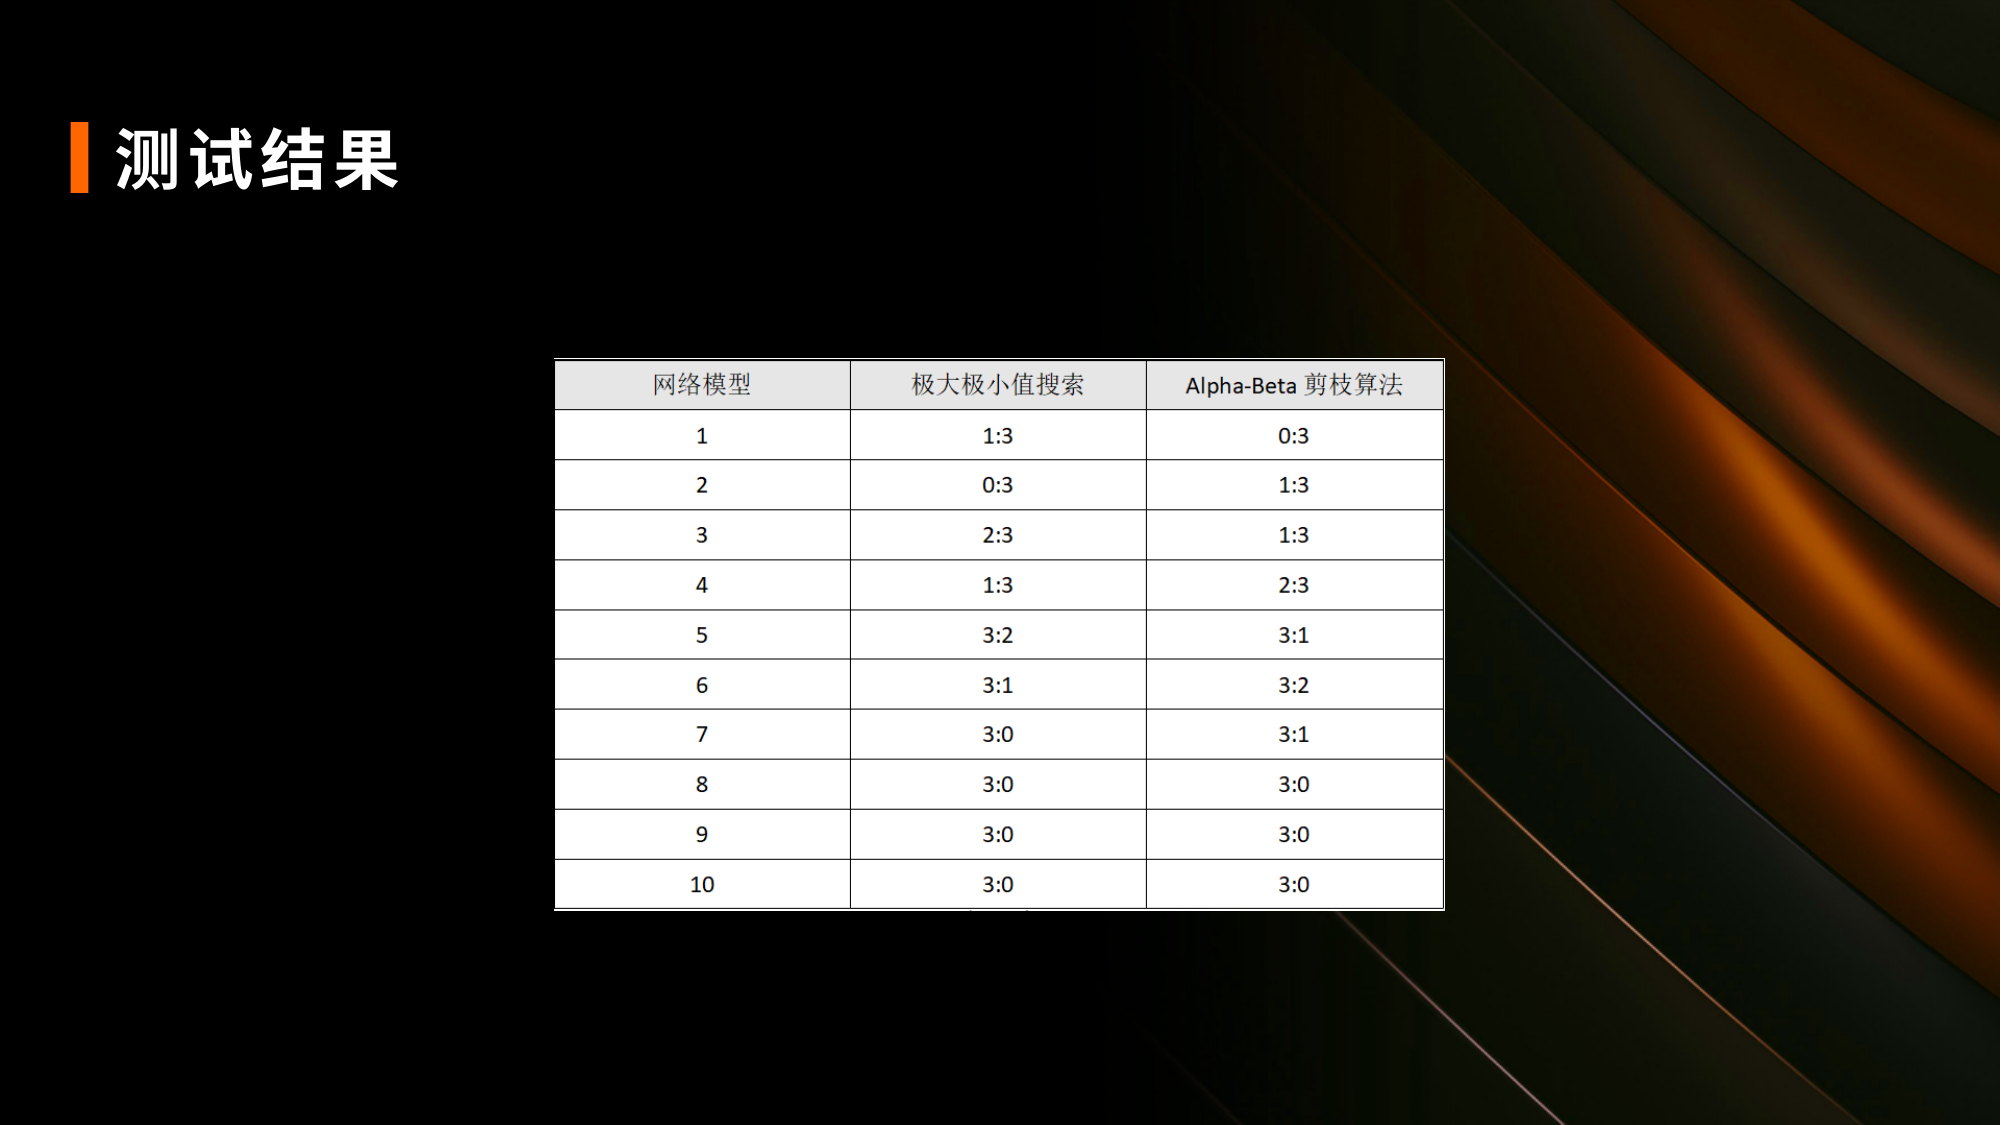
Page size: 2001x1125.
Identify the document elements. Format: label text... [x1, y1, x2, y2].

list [554, 358, 1445, 911]
title 测试结果 [99, 99, 1900, 216]
picture [0, 0, 2000, 1125]
